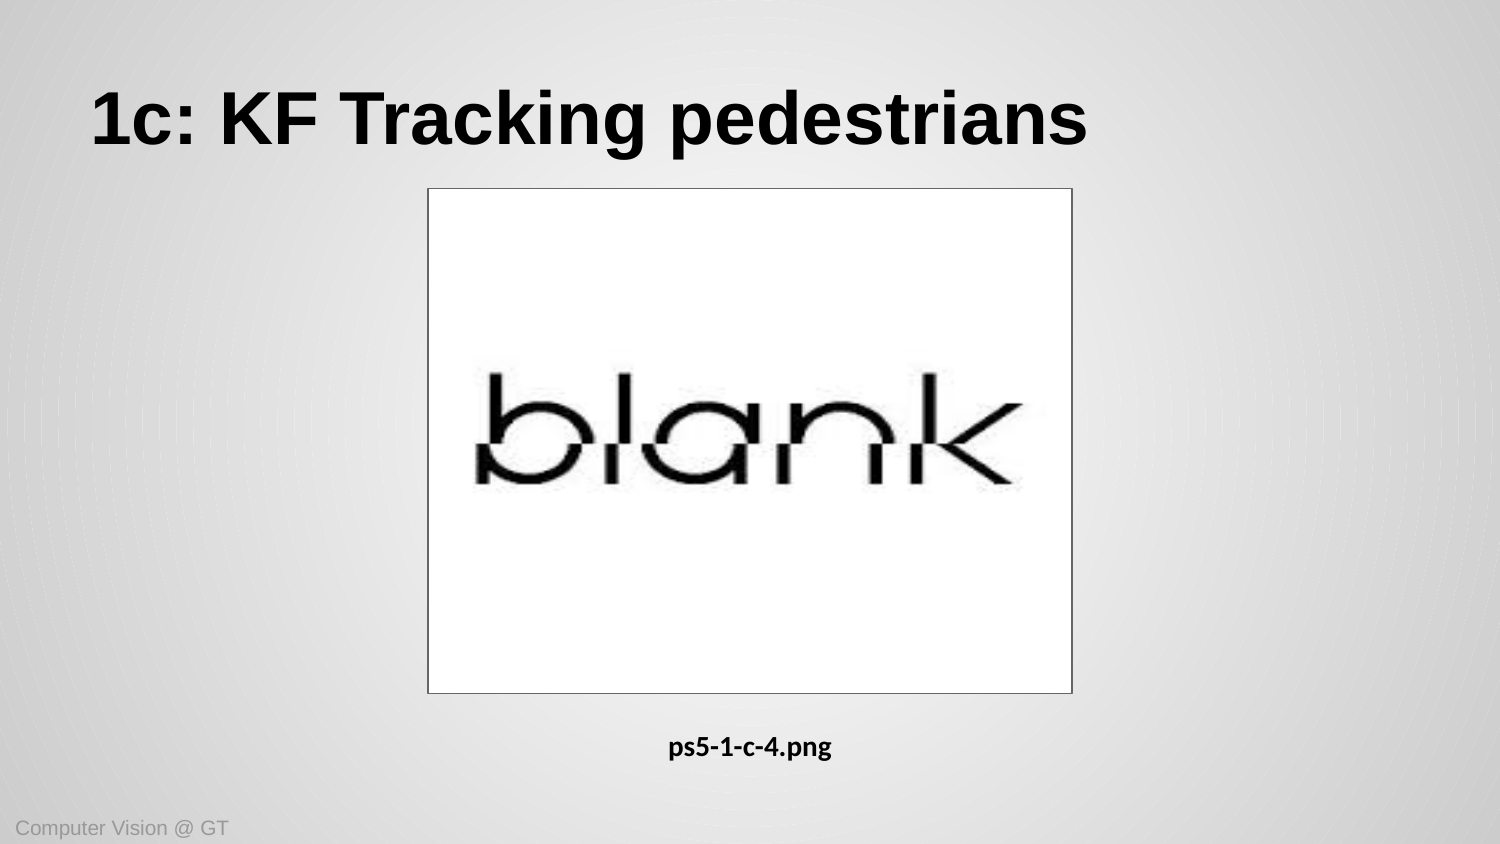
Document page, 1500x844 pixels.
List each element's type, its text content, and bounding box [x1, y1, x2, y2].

text_box ps5-1-c-4.png [395, 707, 1105, 791]
title 1c: KF Tracking pedestrians [75, 33, 1425, 175]
picture [428, 189, 1072, 693]
text_box Computer Vision @ GT [0, 811, 422, 844]
